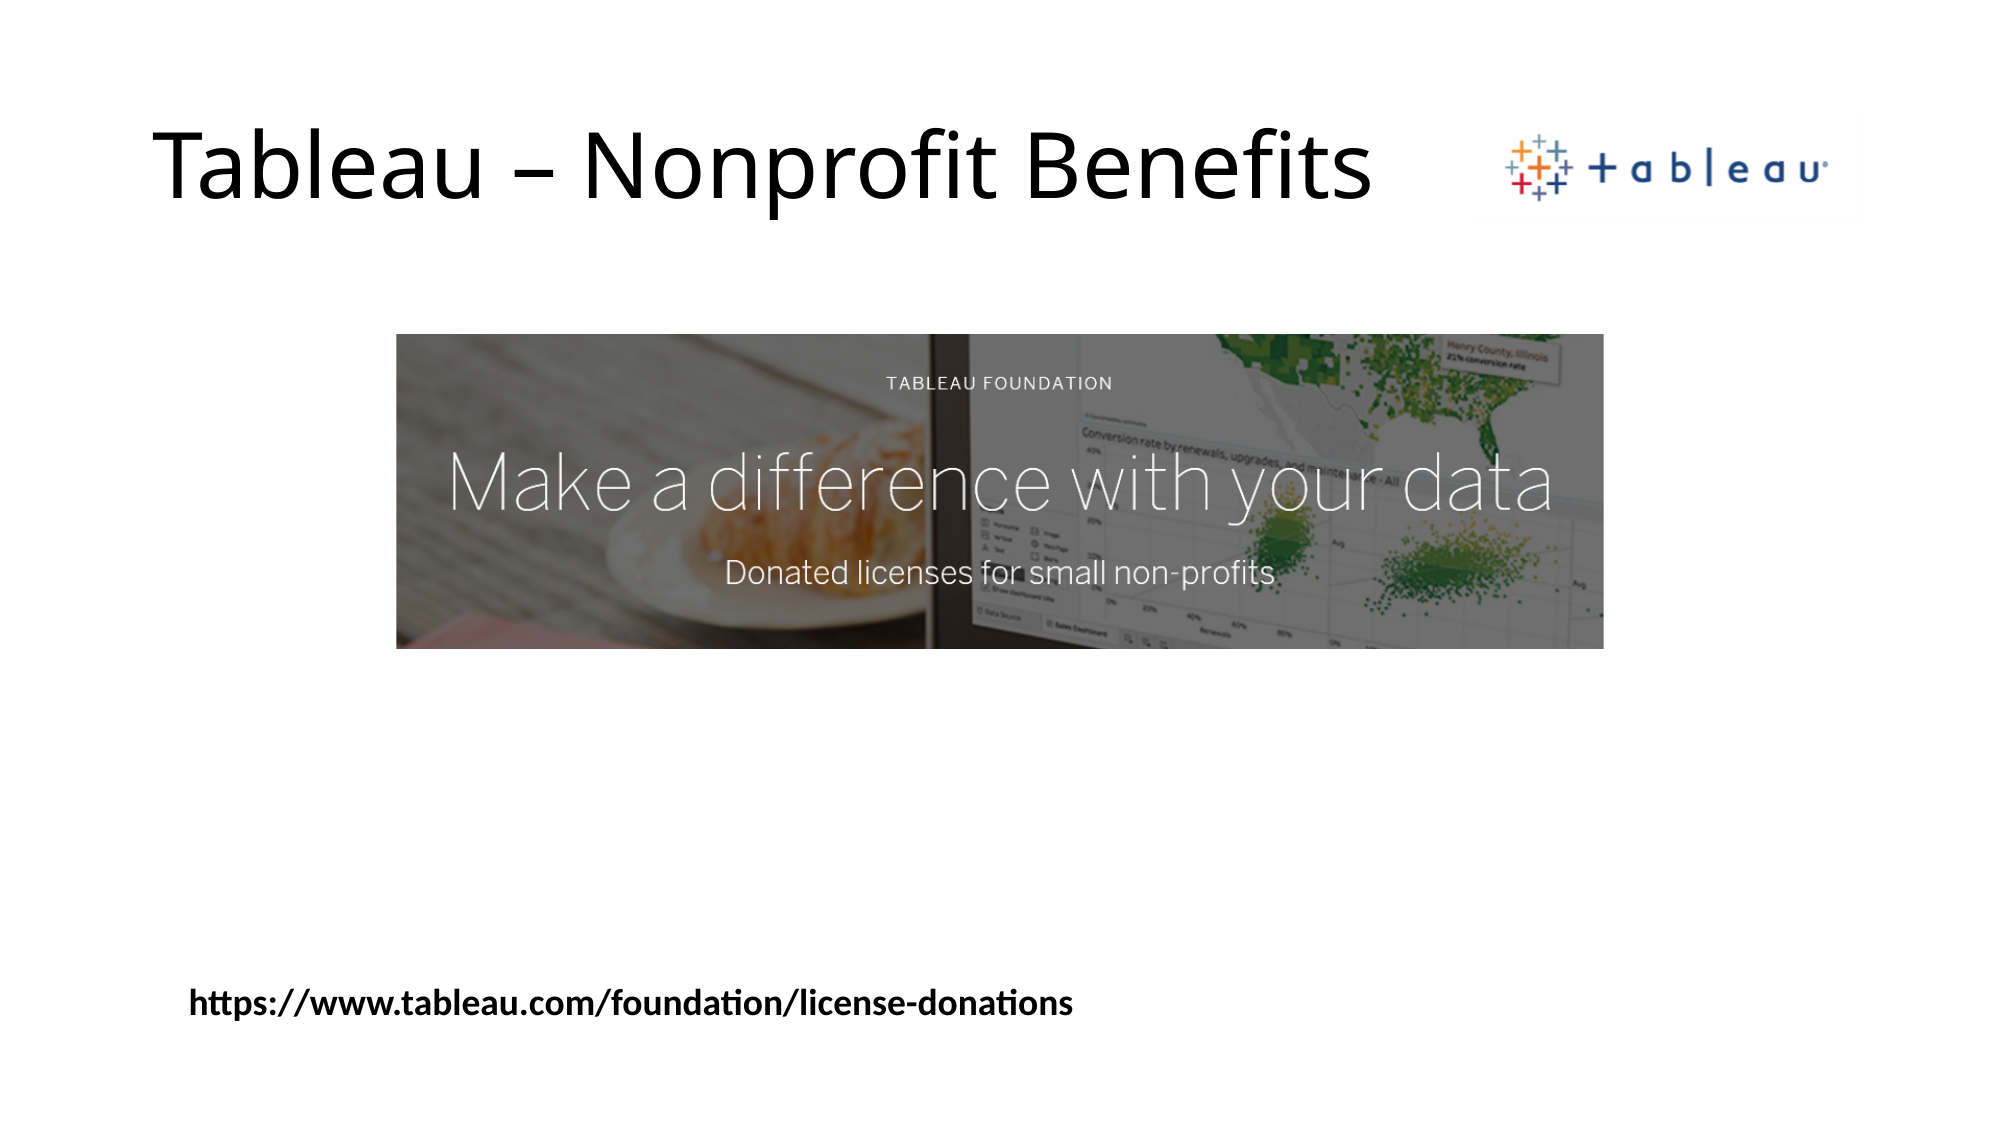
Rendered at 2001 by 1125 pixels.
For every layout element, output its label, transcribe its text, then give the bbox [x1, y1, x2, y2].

title Tableau – Nonprofit Benefits [137, 59, 1863, 278]
text_box https://www.tableau.com/foundation/license-donations [173, 970, 1089, 1031]
picture [1474, 116, 1863, 222]
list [396, 334, 1604, 649]
